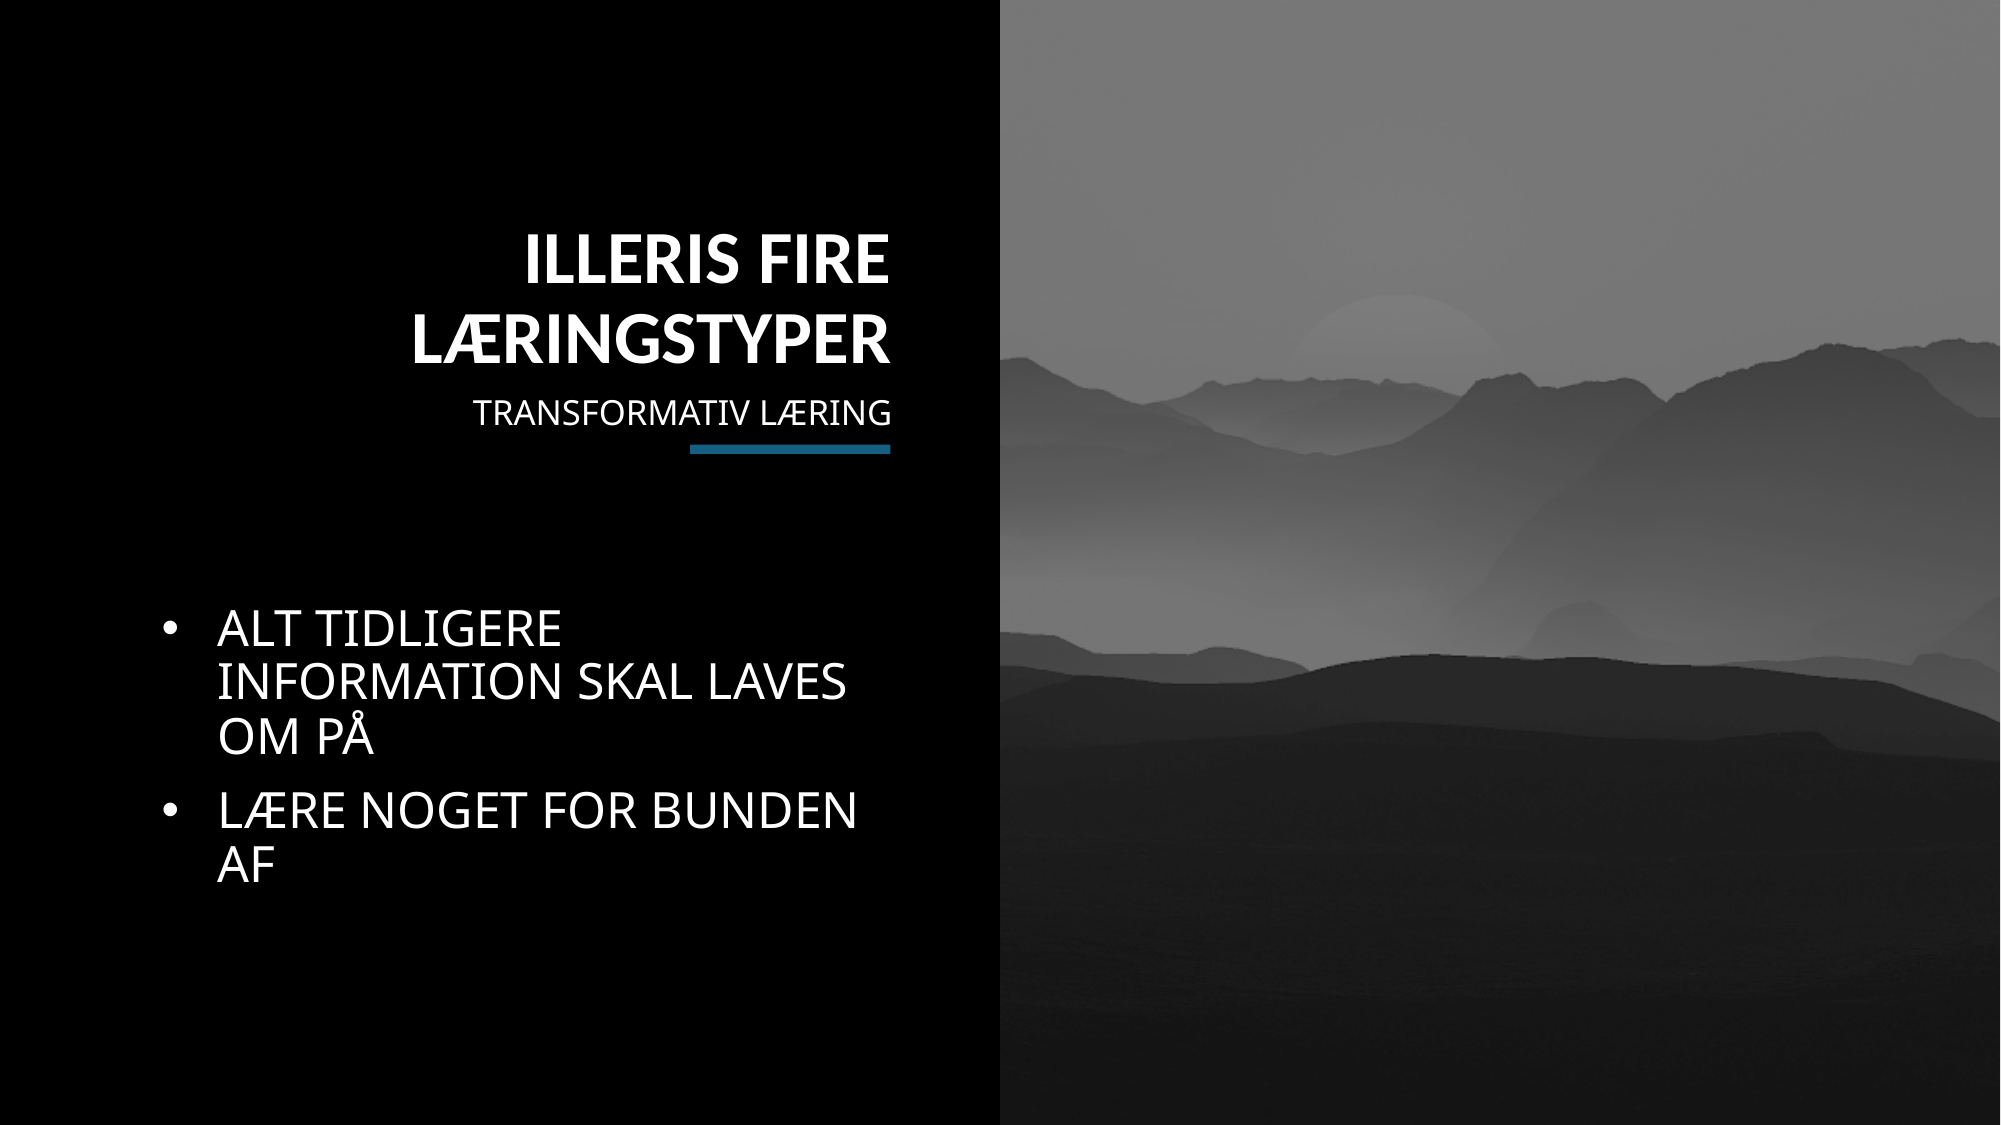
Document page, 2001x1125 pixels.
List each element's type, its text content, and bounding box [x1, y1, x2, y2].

text_box [689, 443, 892, 456]
subtitle ALT TIDLIGERE INFORMATION SKAL LAVES OM PÅ LÆRE NOGET FOR BUNDEN AF [146, 595, 908, 1025]
picture [1001, 0, 2001, 1125]
text_box [0, 0, 1001, 1125]
title TRANSFORMATIV LÆRING [205, 387, 908, 441]
text_box ILLERIS FIRE LÆRINGSTYPER [336, 206, 907, 388]
